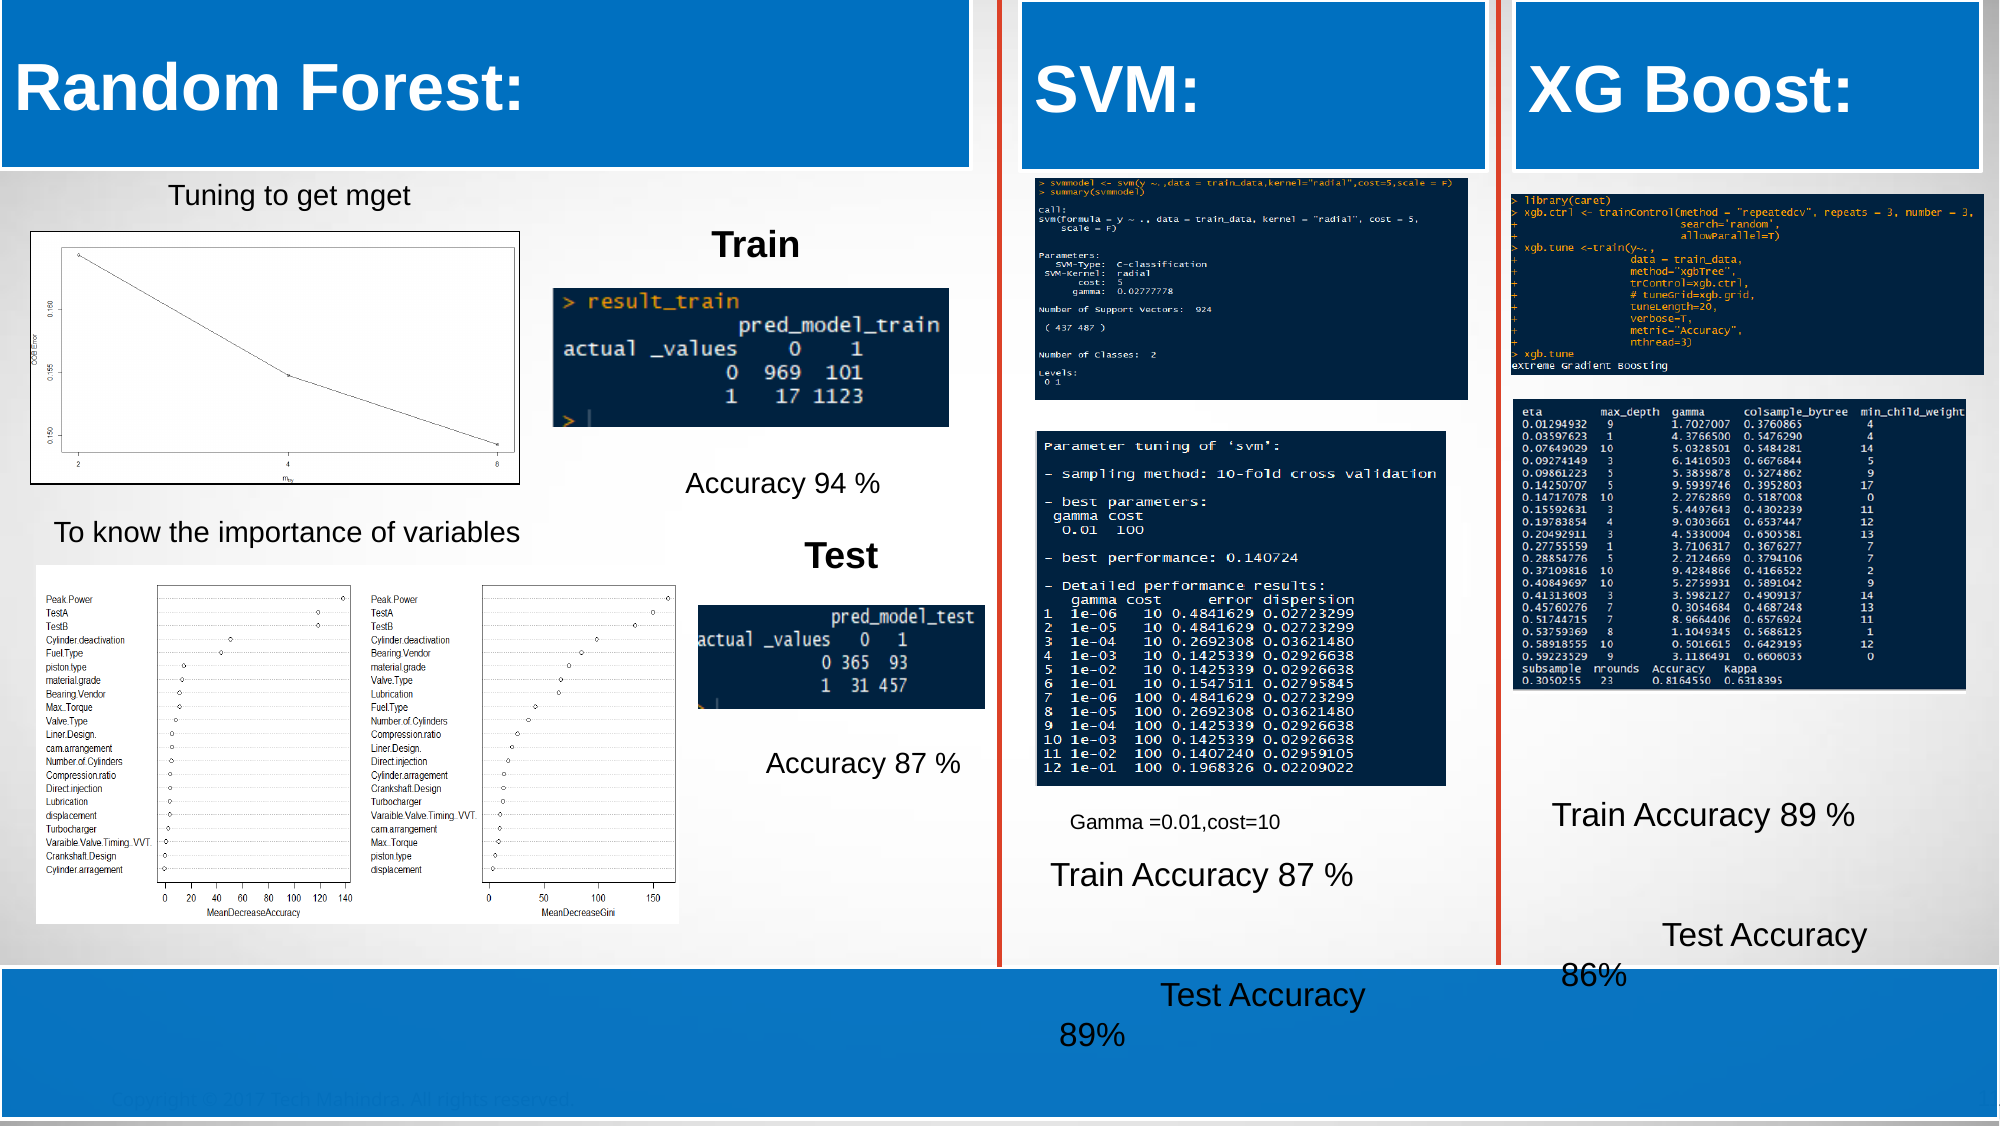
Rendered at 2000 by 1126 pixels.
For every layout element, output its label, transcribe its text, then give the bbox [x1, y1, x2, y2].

text_box Accuracy 87 % [765, 744, 962, 780]
text_box Tuning to get mget [153, 169, 427, 220]
text_box To know the importance of variables [38, 505, 537, 556]
text_box Accuracy 94 % [685, 464, 882, 500]
picture [1499, 0, 2000, 966]
picture [0, 1120, 2000, 1126]
text_box Train [711, 219, 801, 265]
text_box Train Accuracy 87 % Test Accuracy 89% [1035, 845, 1384, 1061]
picture [1002, 0, 1498, 966]
text_box SVM: [1019, 0, 1488, 172]
picture [0, 0, 997, 966]
text_box [0, 966, 2000, 1120]
text_box Gamma =0.01,cost=10 [1055, 801, 1296, 841]
text_box Random Forest: [0, 0, 971, 170]
text_box XG Boost: [1513, 0, 1982, 172]
text_box Train Accuracy 89 % Test Accuracy 86% [1536, 785, 1886, 1000]
text_box Test [804, 530, 879, 576]
